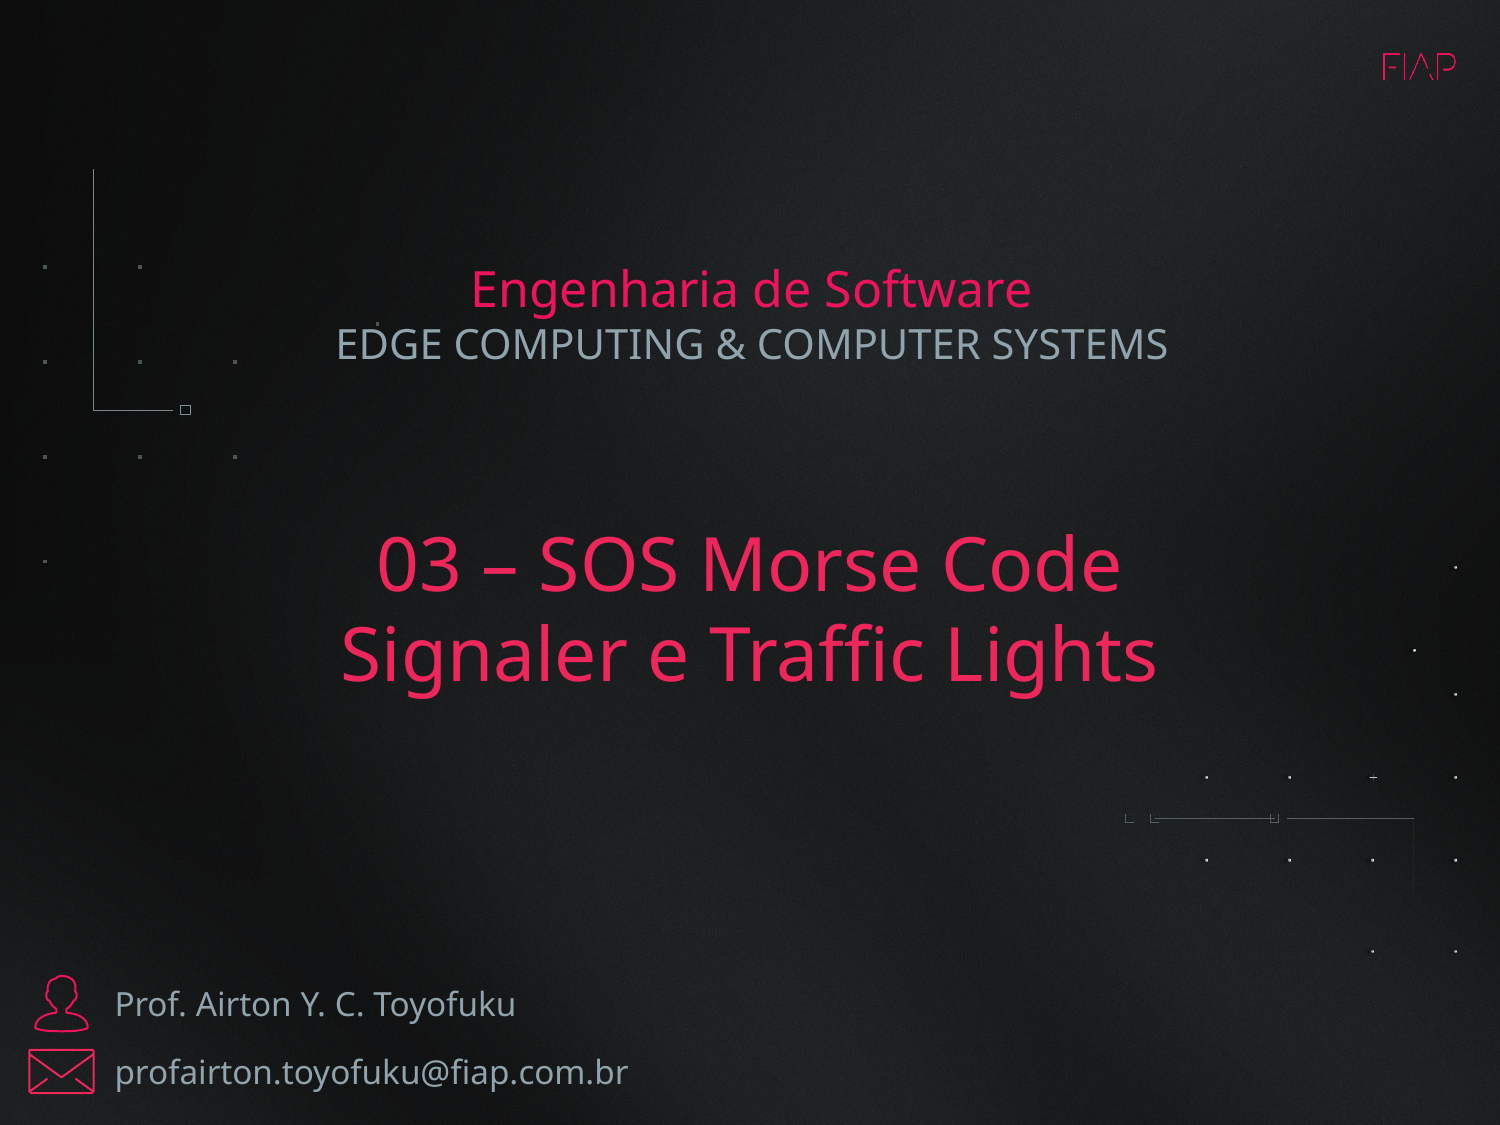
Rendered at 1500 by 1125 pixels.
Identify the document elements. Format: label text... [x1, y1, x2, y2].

picture [0, 0, 1500, 1125]
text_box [29, 975, 854, 1100]
text_box Engenharia de Software Edge Computing & Computer Systems [383, 250, 1243, 425]
text_box 03 – SOS Morse Code Signaler e Traffic Lights [276, 509, 1224, 705]
